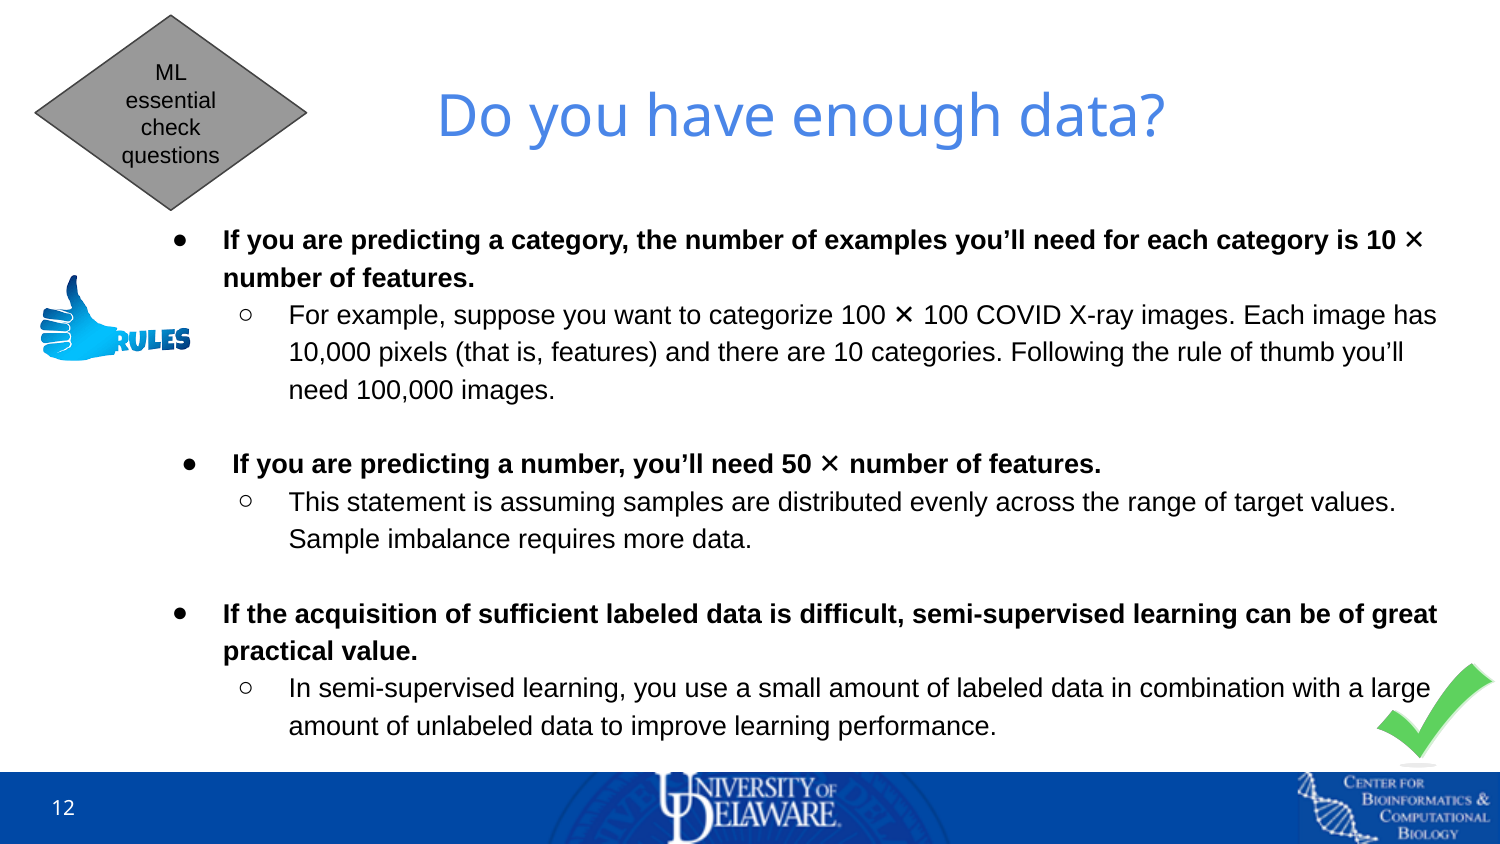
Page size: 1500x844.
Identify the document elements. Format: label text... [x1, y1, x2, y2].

picture [0, 658, 1500, 844]
title Do you have enough data? [238, 62, 1500, 163]
text_box If you are predicting a category, the number of examples you’ll need for each category is 10 ✕ number of features. For example, suppose you want to categorize 100 ✕ 100 COVID X-ray images. Each image has 10,000 pixels (that is, features) and there are 10 categories. Following the rule of thumb you’ll need 100,000 images. If you are predicting a number, you’ll need 50 ✕ number of features. This statement is assuming samples are distributed evenly across the range of target values. Sample imbalance requires more data. If the acquisition of sufficient labeled data is difficult, semi-supervised learning can be of great practical value. In semi-supervised learning, you use a small amount of labeled data in combination with a large amount of unlabeled data to improve learning performance. [132, 203, 1457, 756]
text_box ML essential check questions [35, 15, 307, 211]
picture [26, 267, 201, 375]
